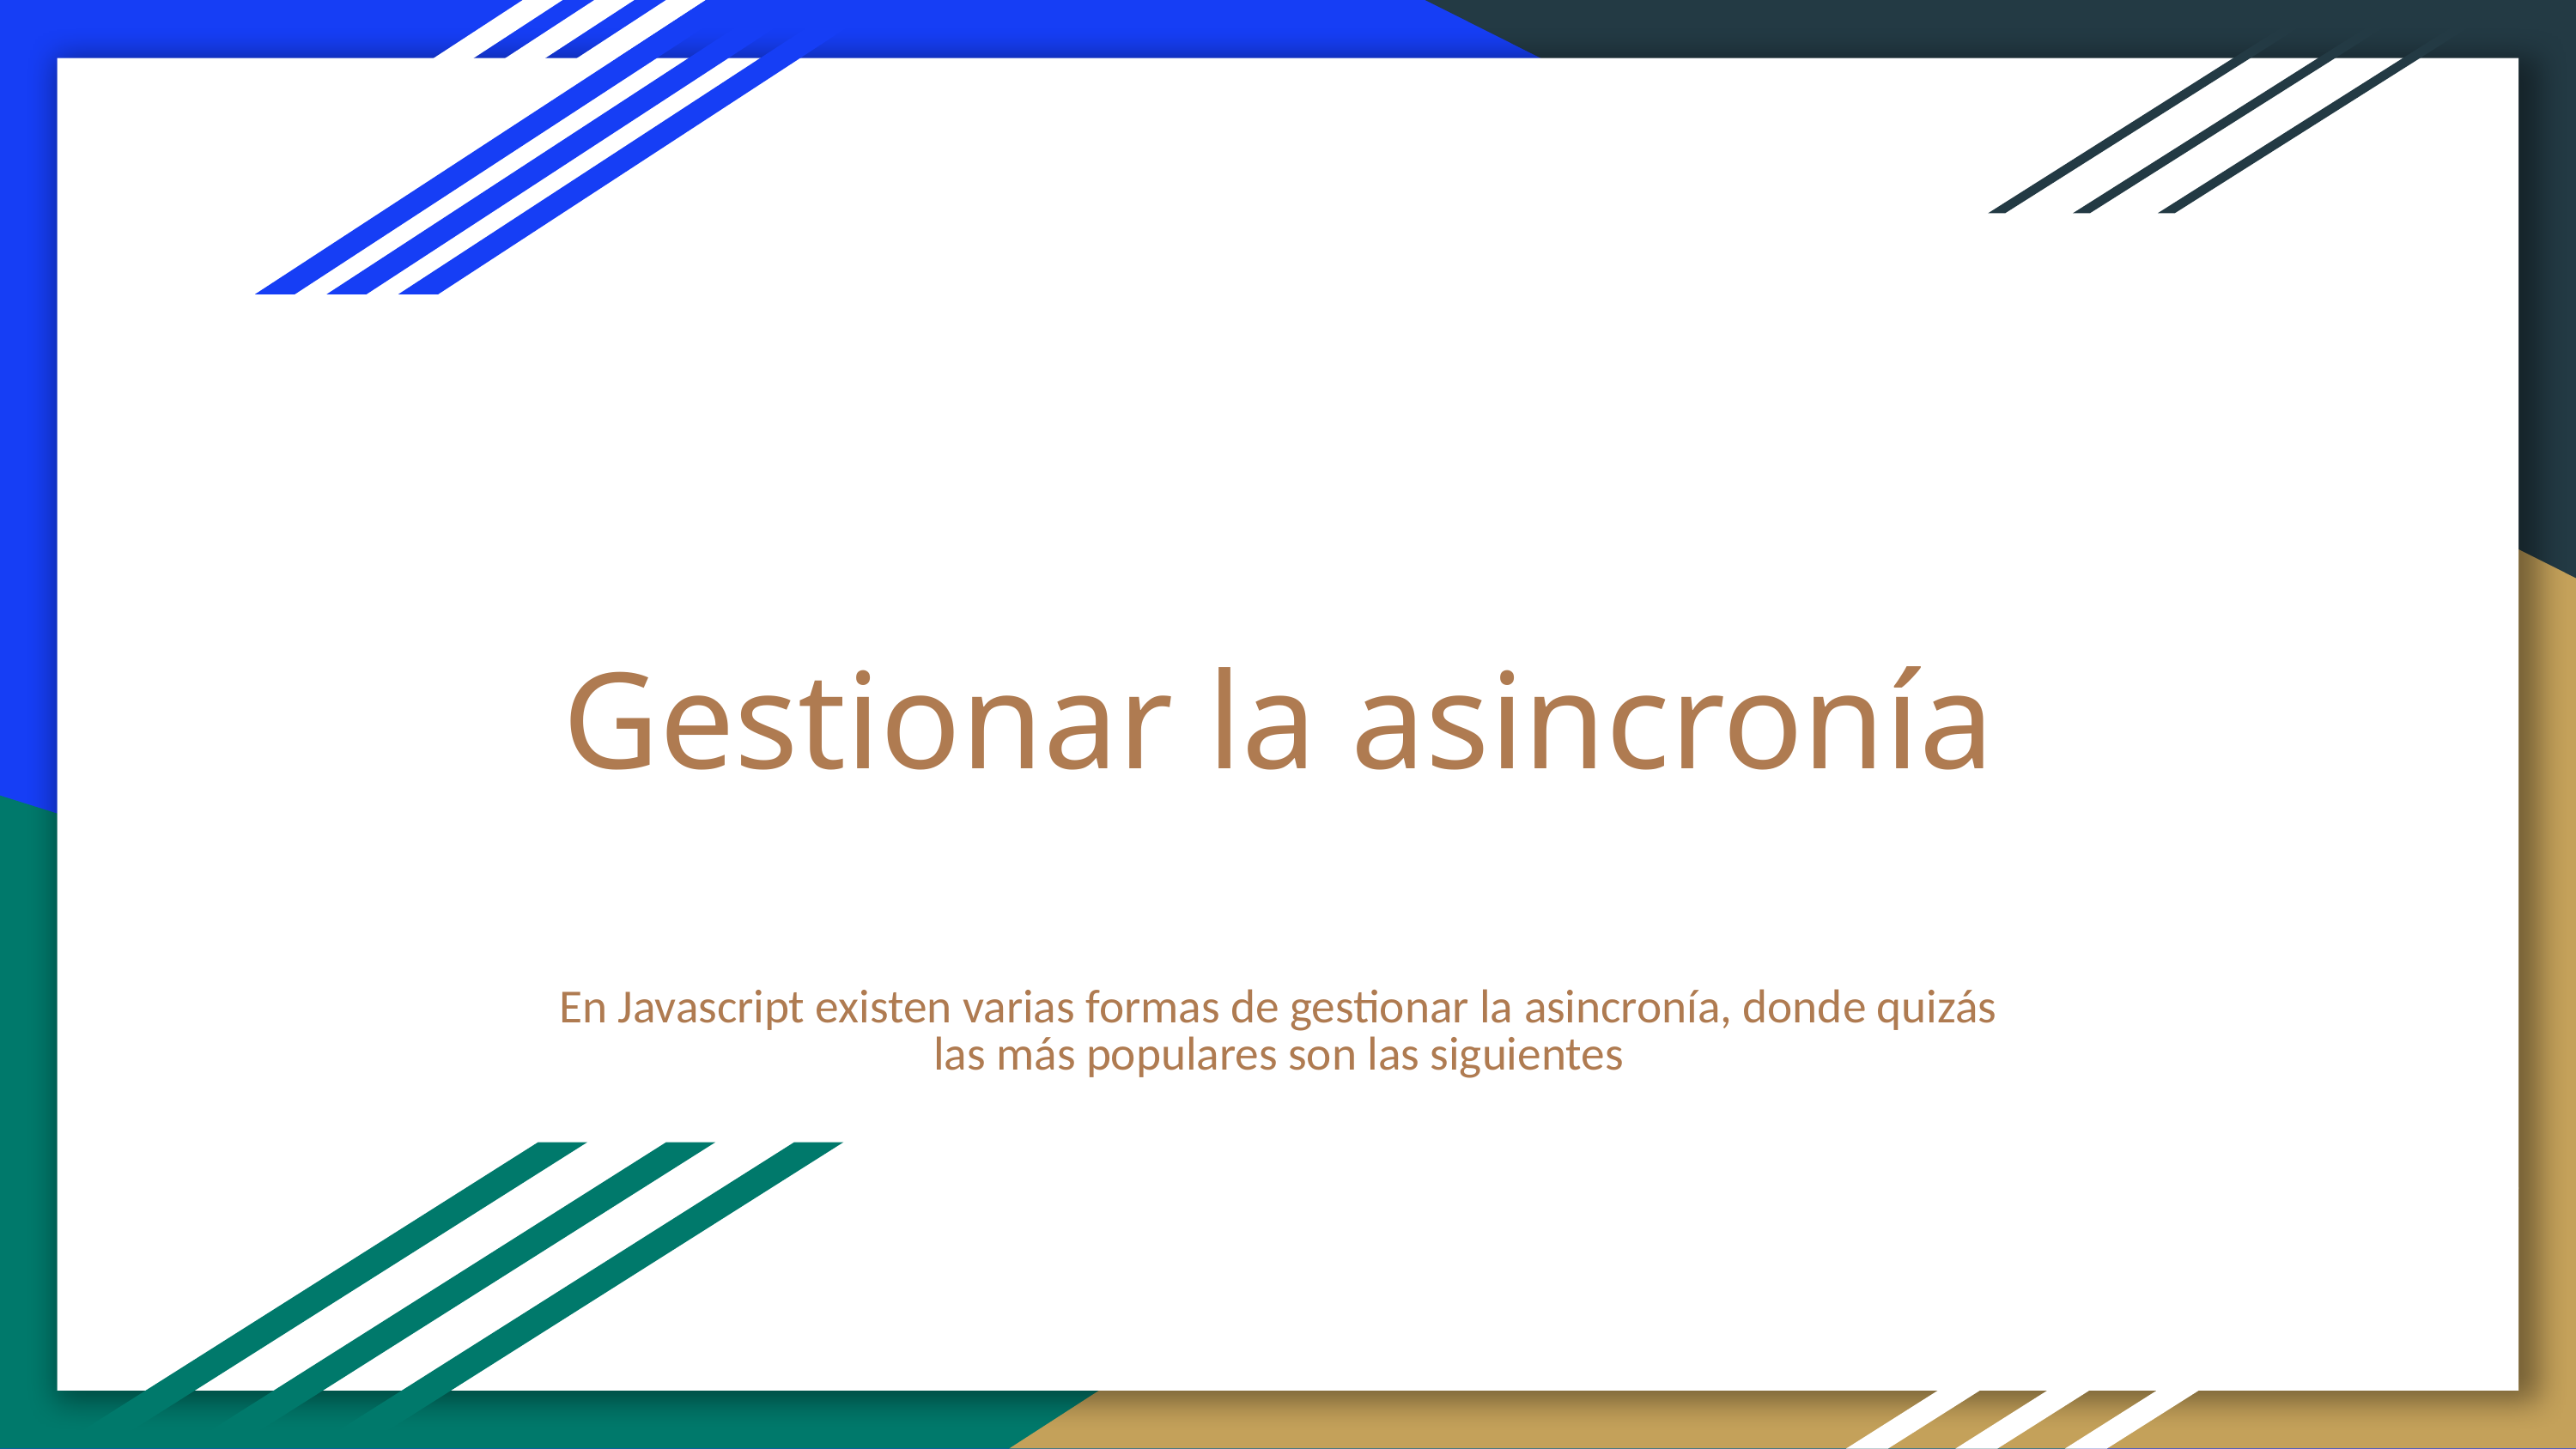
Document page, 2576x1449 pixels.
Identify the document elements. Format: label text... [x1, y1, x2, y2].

title Gestionar la asincronía [523, 513, 2034, 922]
subtitle En Javascript existen varias formas de gestionar la asincronía, donde quizás las más populares son las siguientes [523, 961, 2034, 1109]
